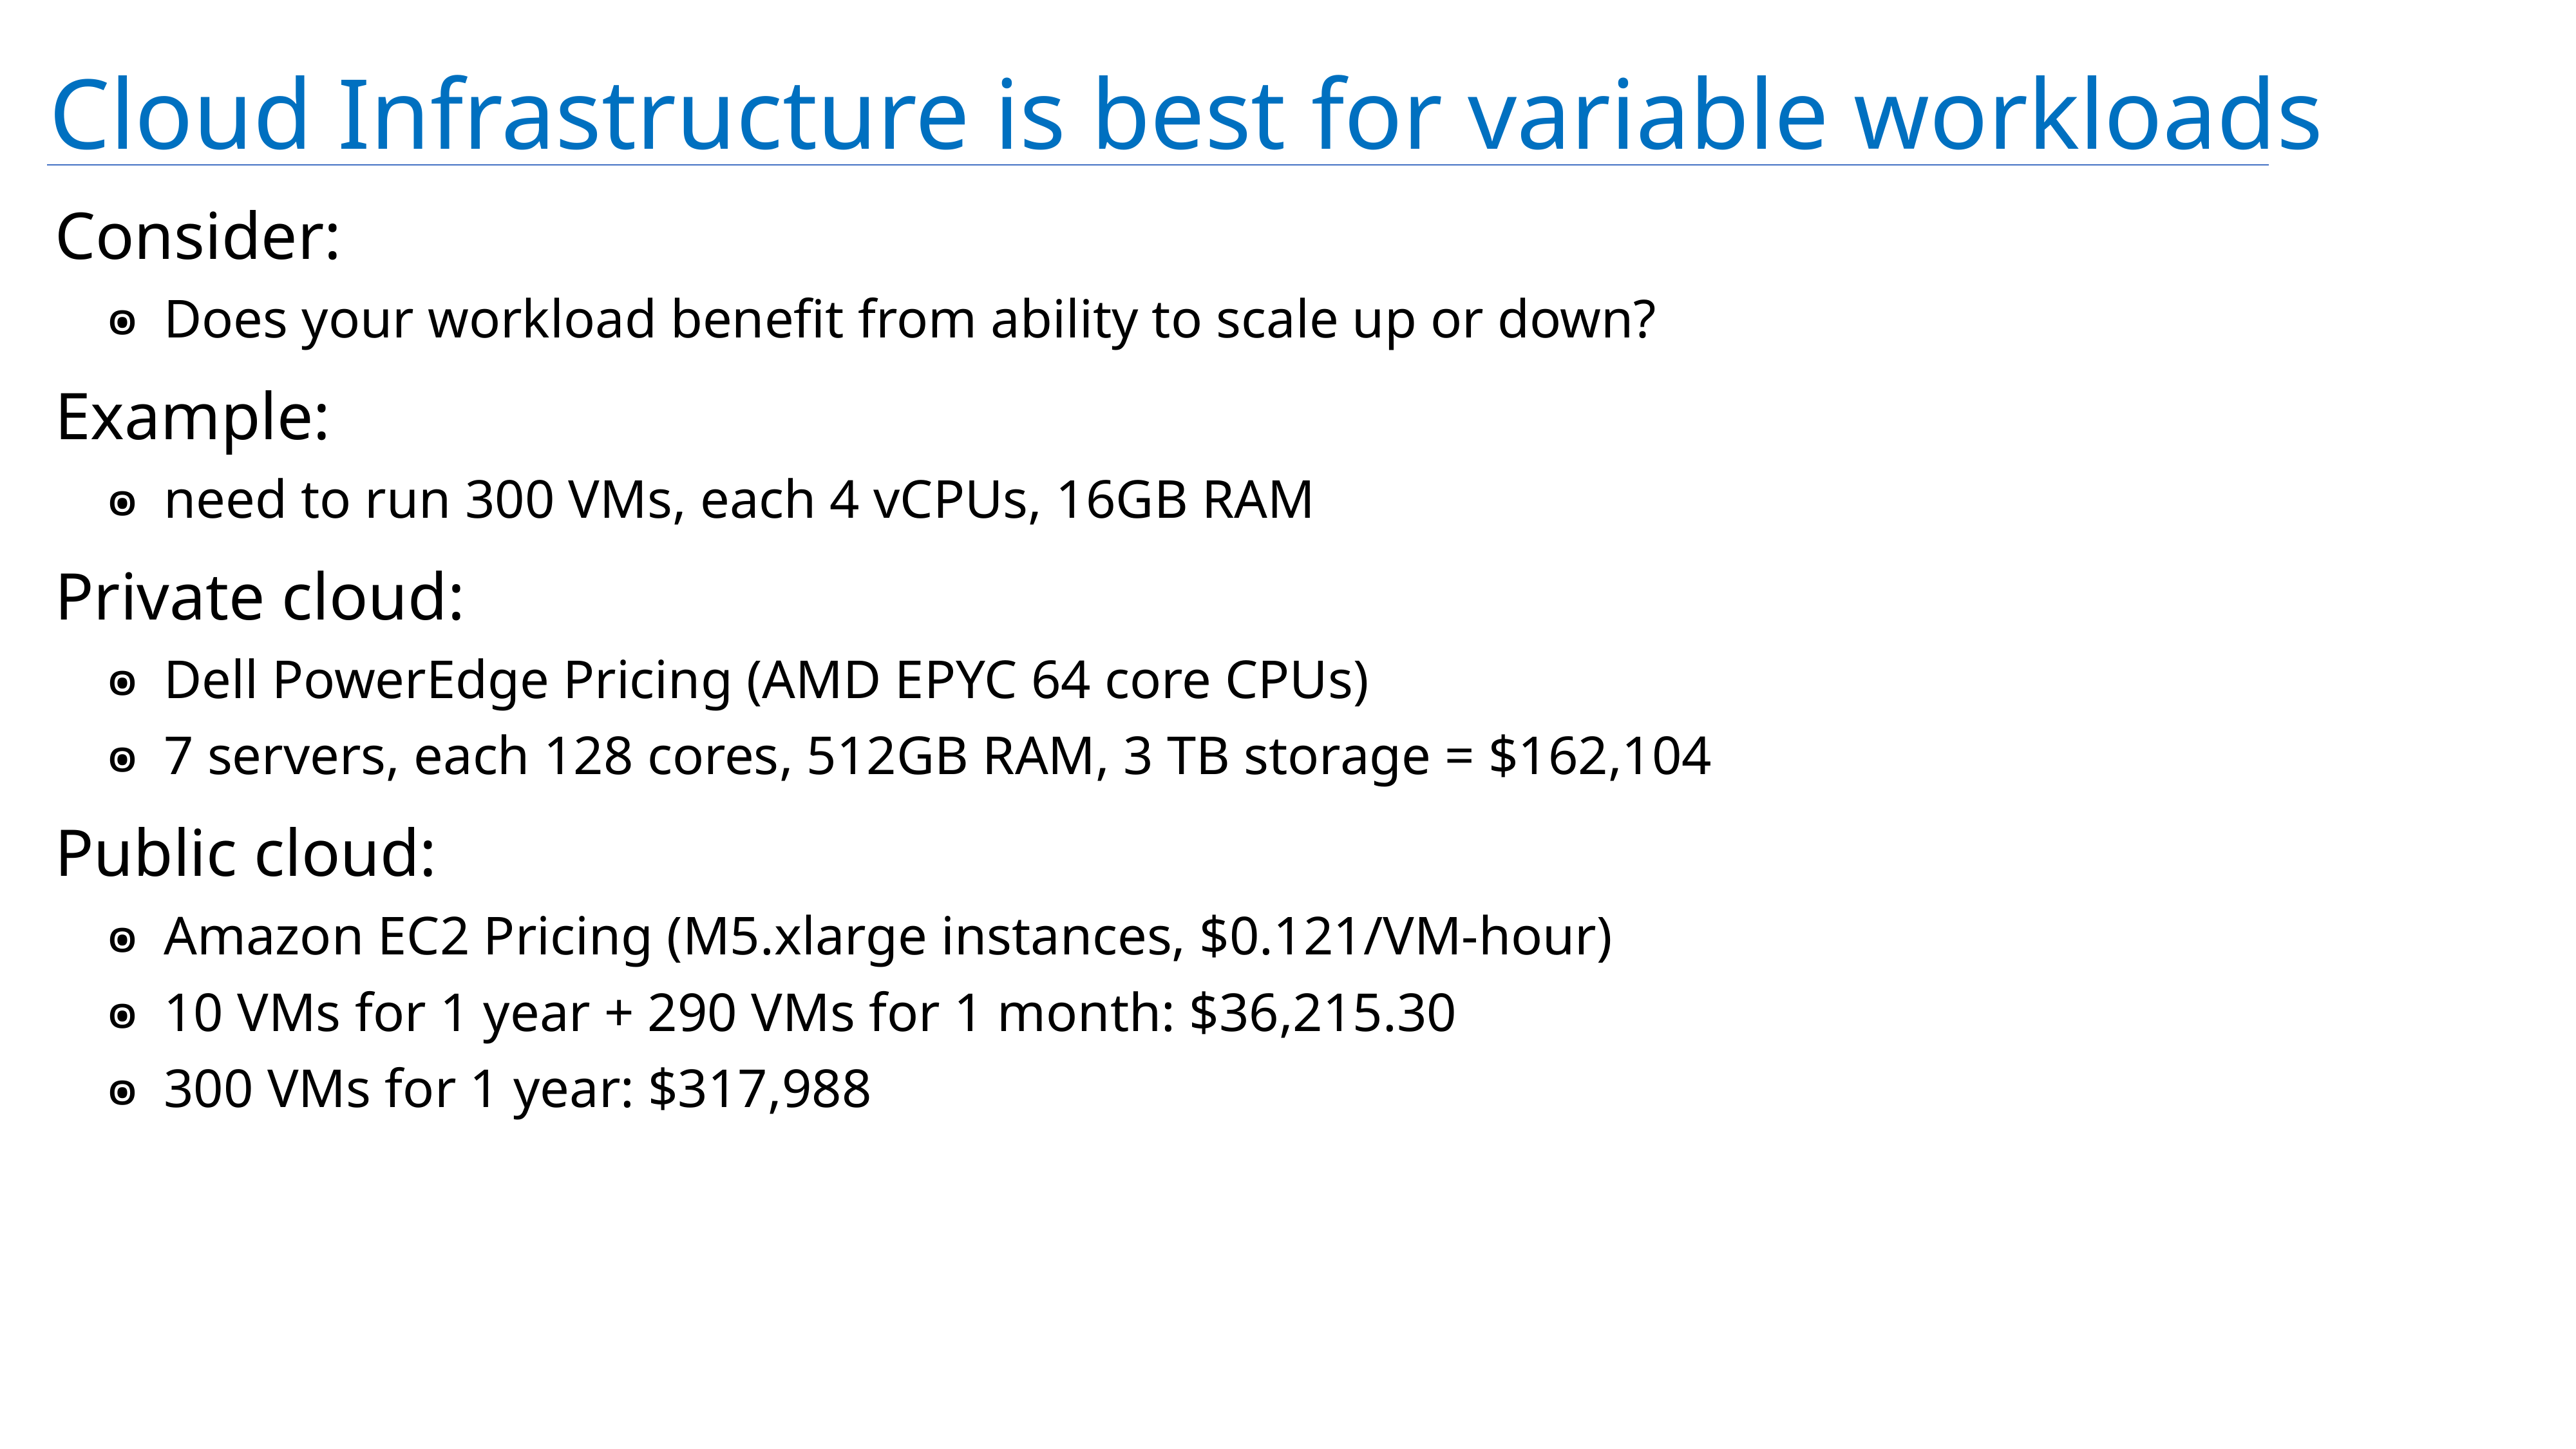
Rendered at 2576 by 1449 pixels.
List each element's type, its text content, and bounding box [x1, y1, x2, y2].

list Consider: Does your workload benefit from ability to scale up or down? Example: need to run 300 VMs, each 4 vCPUs, 16GB RAM Private cloud: Dell PowerEdge Pricing (AMD EPYC 64 core CPUs) 7 servers, each 128 cores, 512GB RAM, 3 TB storage = $162,104 Public cloud: Amazon EC2 Pricing (M5.xlarge instances, $0.121/VM-hour) 10 VMs for 1 year + 290 VMs for 1 month: $36,215.30 300 VMs for 1 year: $317,988 [44, 185, 2541, 1264]
title Cloud Infrastructure is best for variable workloads [39, 0, 2547, 180]
